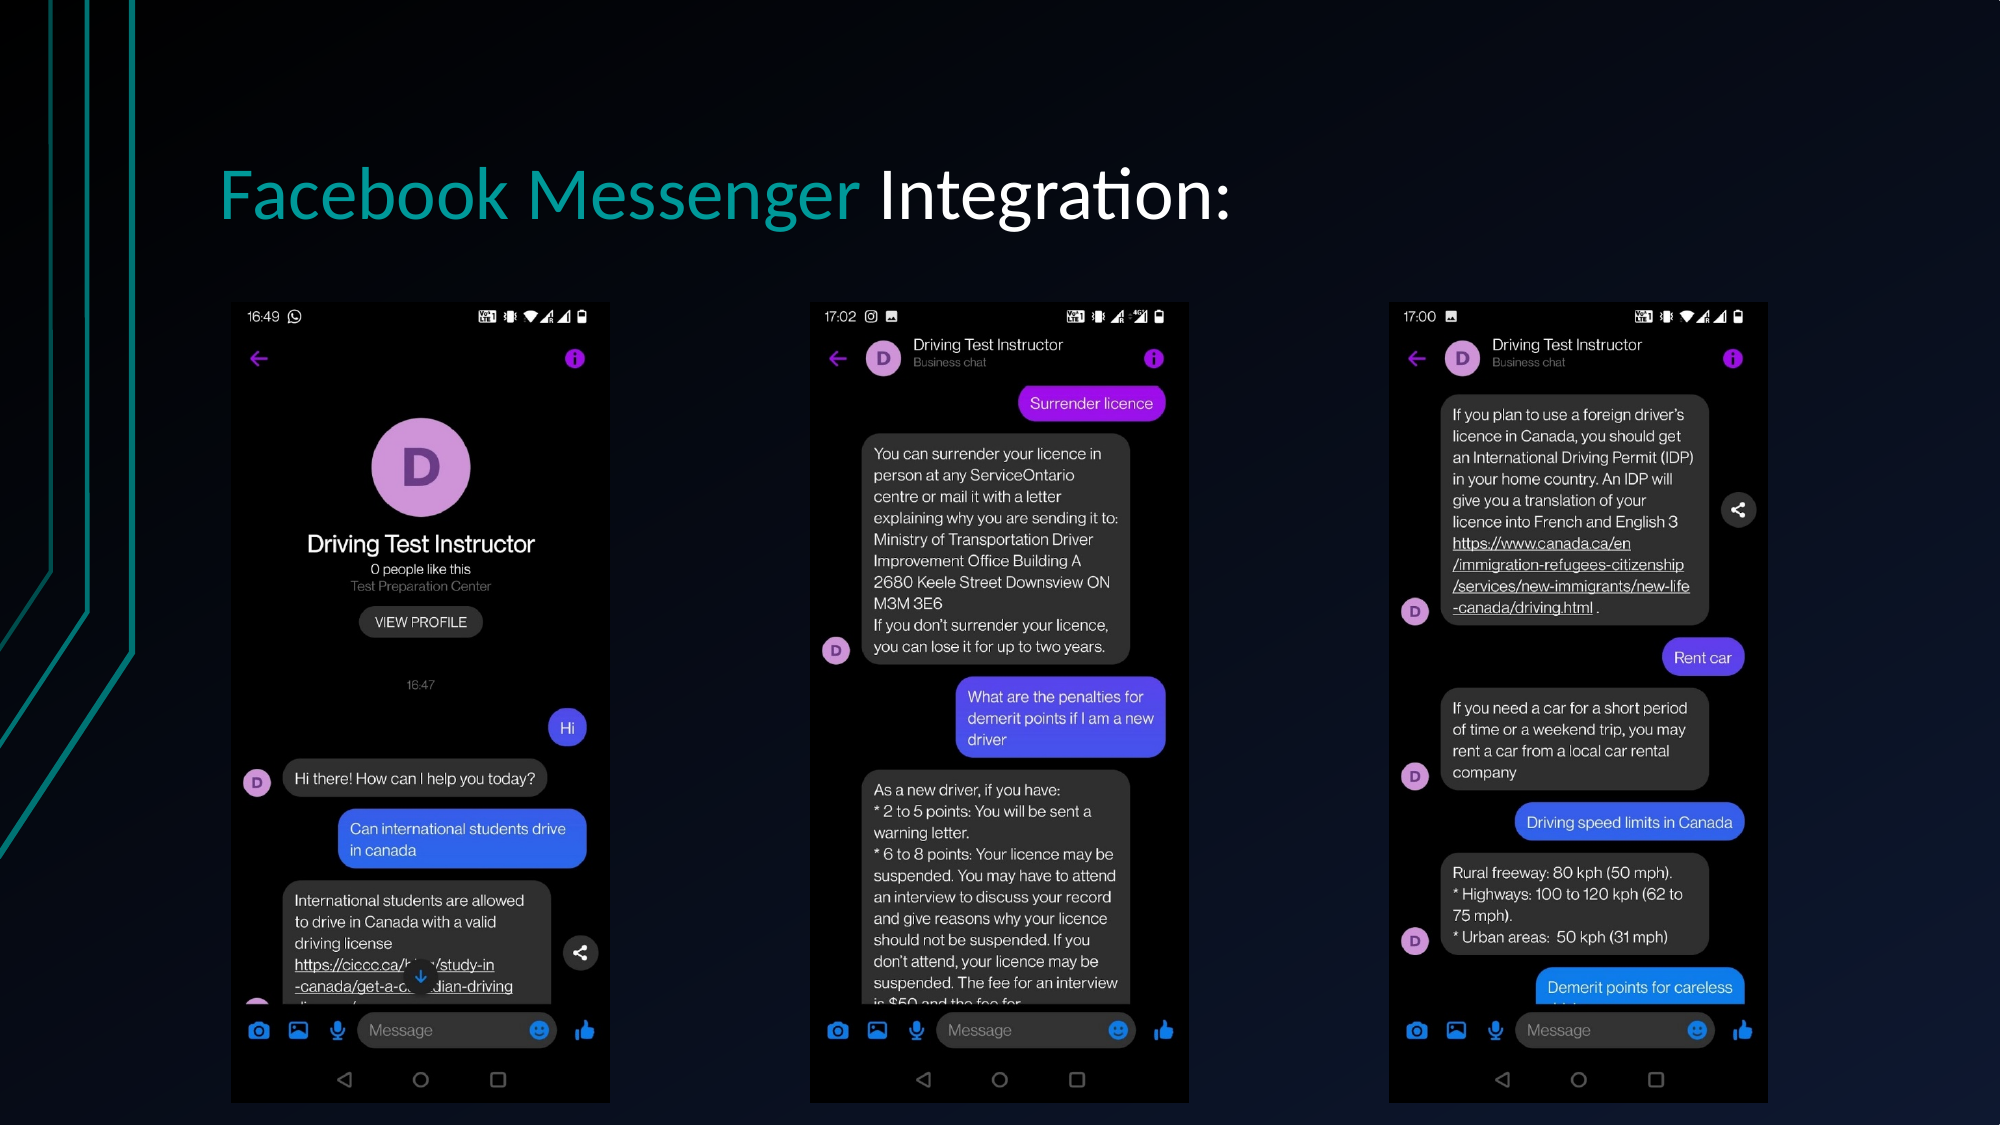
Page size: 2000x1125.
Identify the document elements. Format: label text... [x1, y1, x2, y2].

picture [810, 302, 1189, 1103]
title Facebook Messenger Integration: [199, 45, 1900, 246]
picture [1389, 302, 1768, 1103]
picture [231, 302, 611, 1103]
